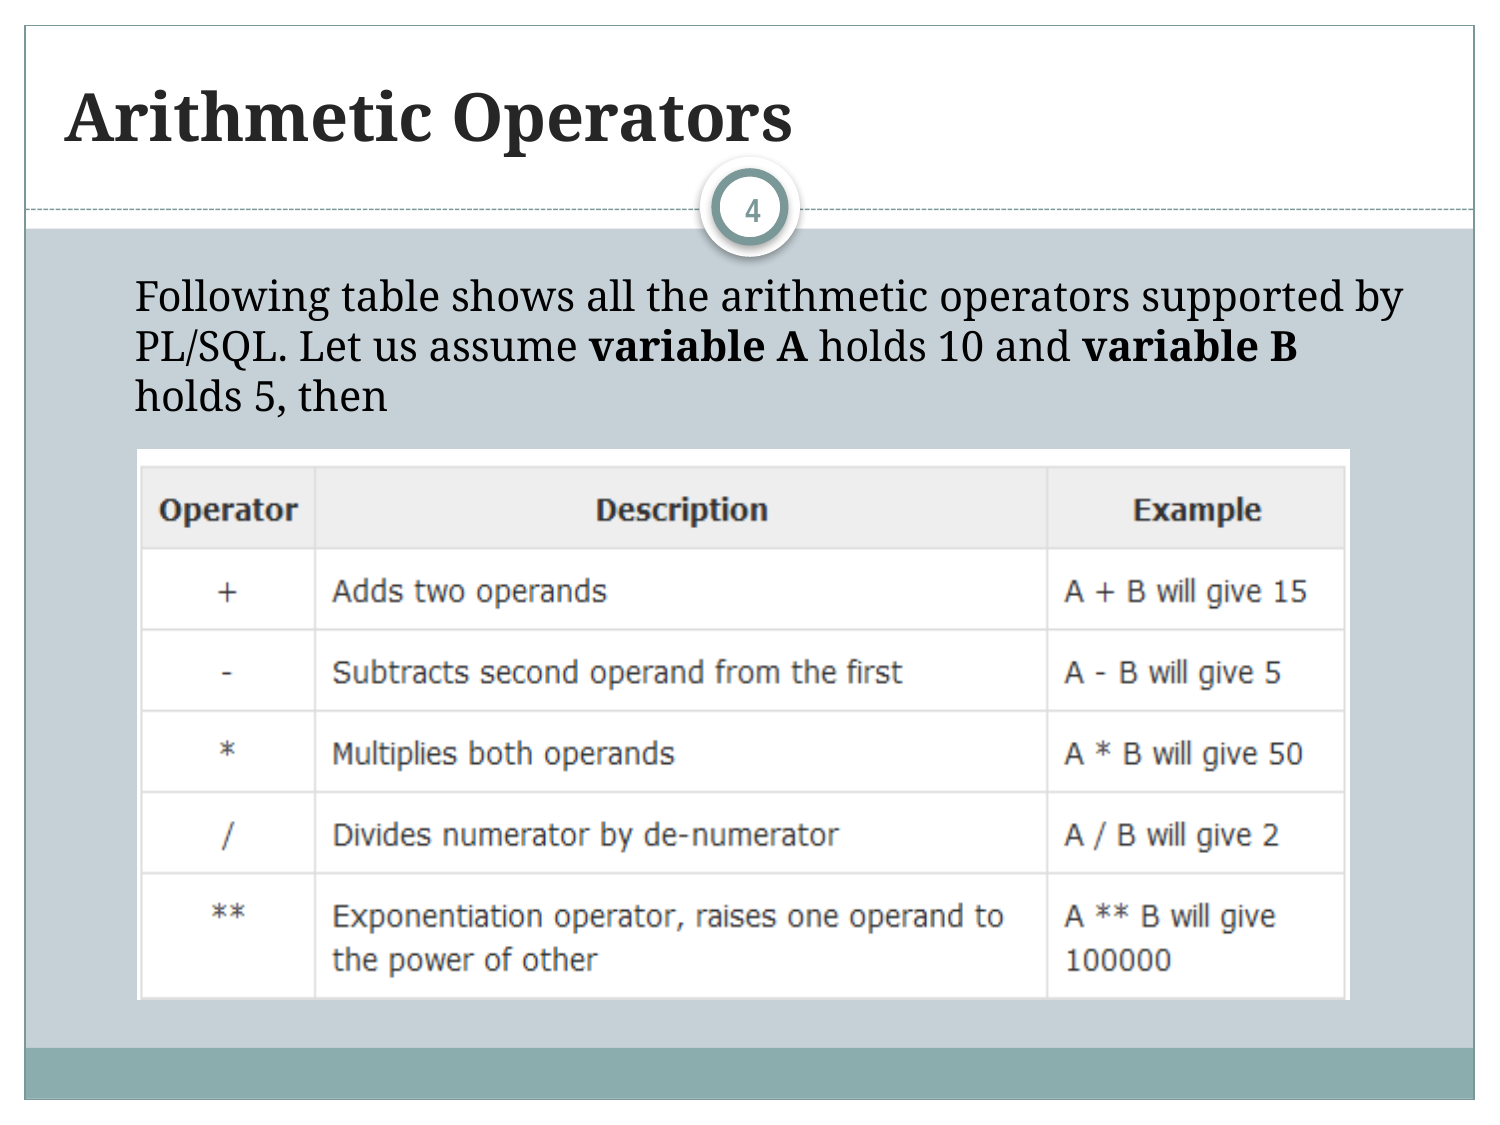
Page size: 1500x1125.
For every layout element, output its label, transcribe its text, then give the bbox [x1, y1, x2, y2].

picture [137, 449, 1351, 1001]
title Arithmetic Operators [49, 37, 1450, 163]
slide_number 4 [715, 168, 791, 241]
list Following table shows all the arithmetic operators supported by PL/SQL. Let us assume variable A holds 10 and variable B holds 5, then [74, 262, 1426, 988]
